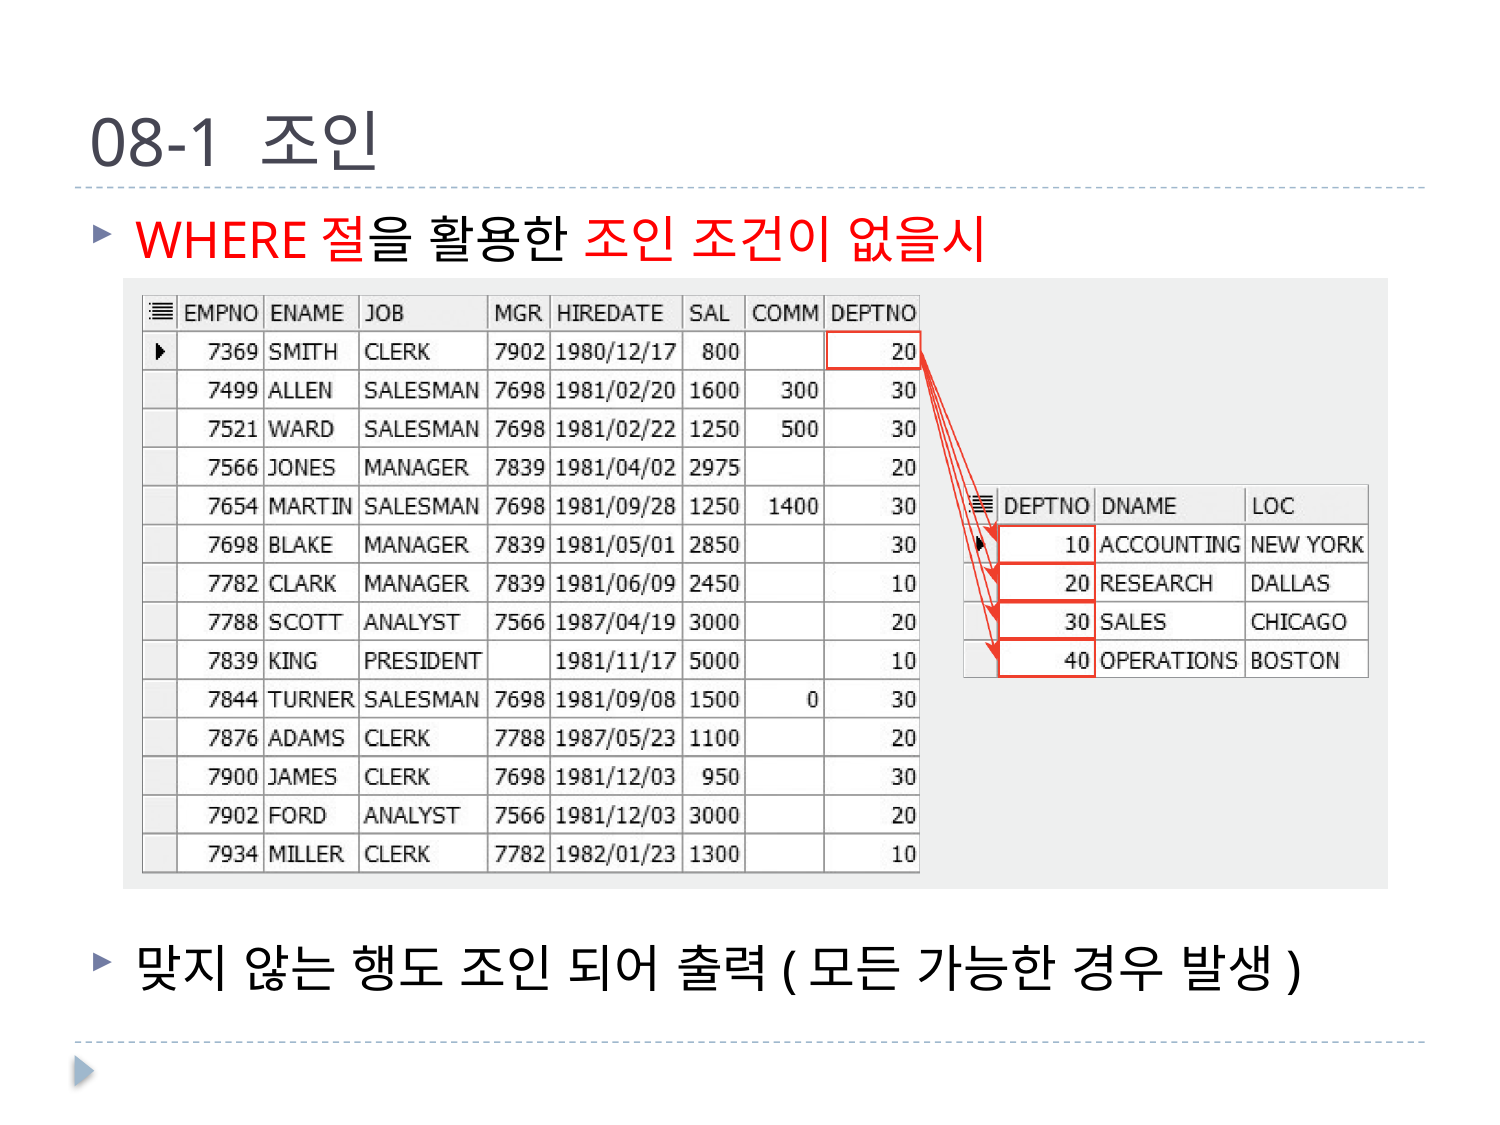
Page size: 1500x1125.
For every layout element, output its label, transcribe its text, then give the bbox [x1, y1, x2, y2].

list WHERE절을 활용한 조인 조건이 없을시 맞지 않는 행도 조인 되어 출력(모든 가능한 경우 발생) [75, 200, 1425, 1010]
title 08-1 조인 [75, 24, 1425, 188]
picture [123, 278, 1389, 889]
